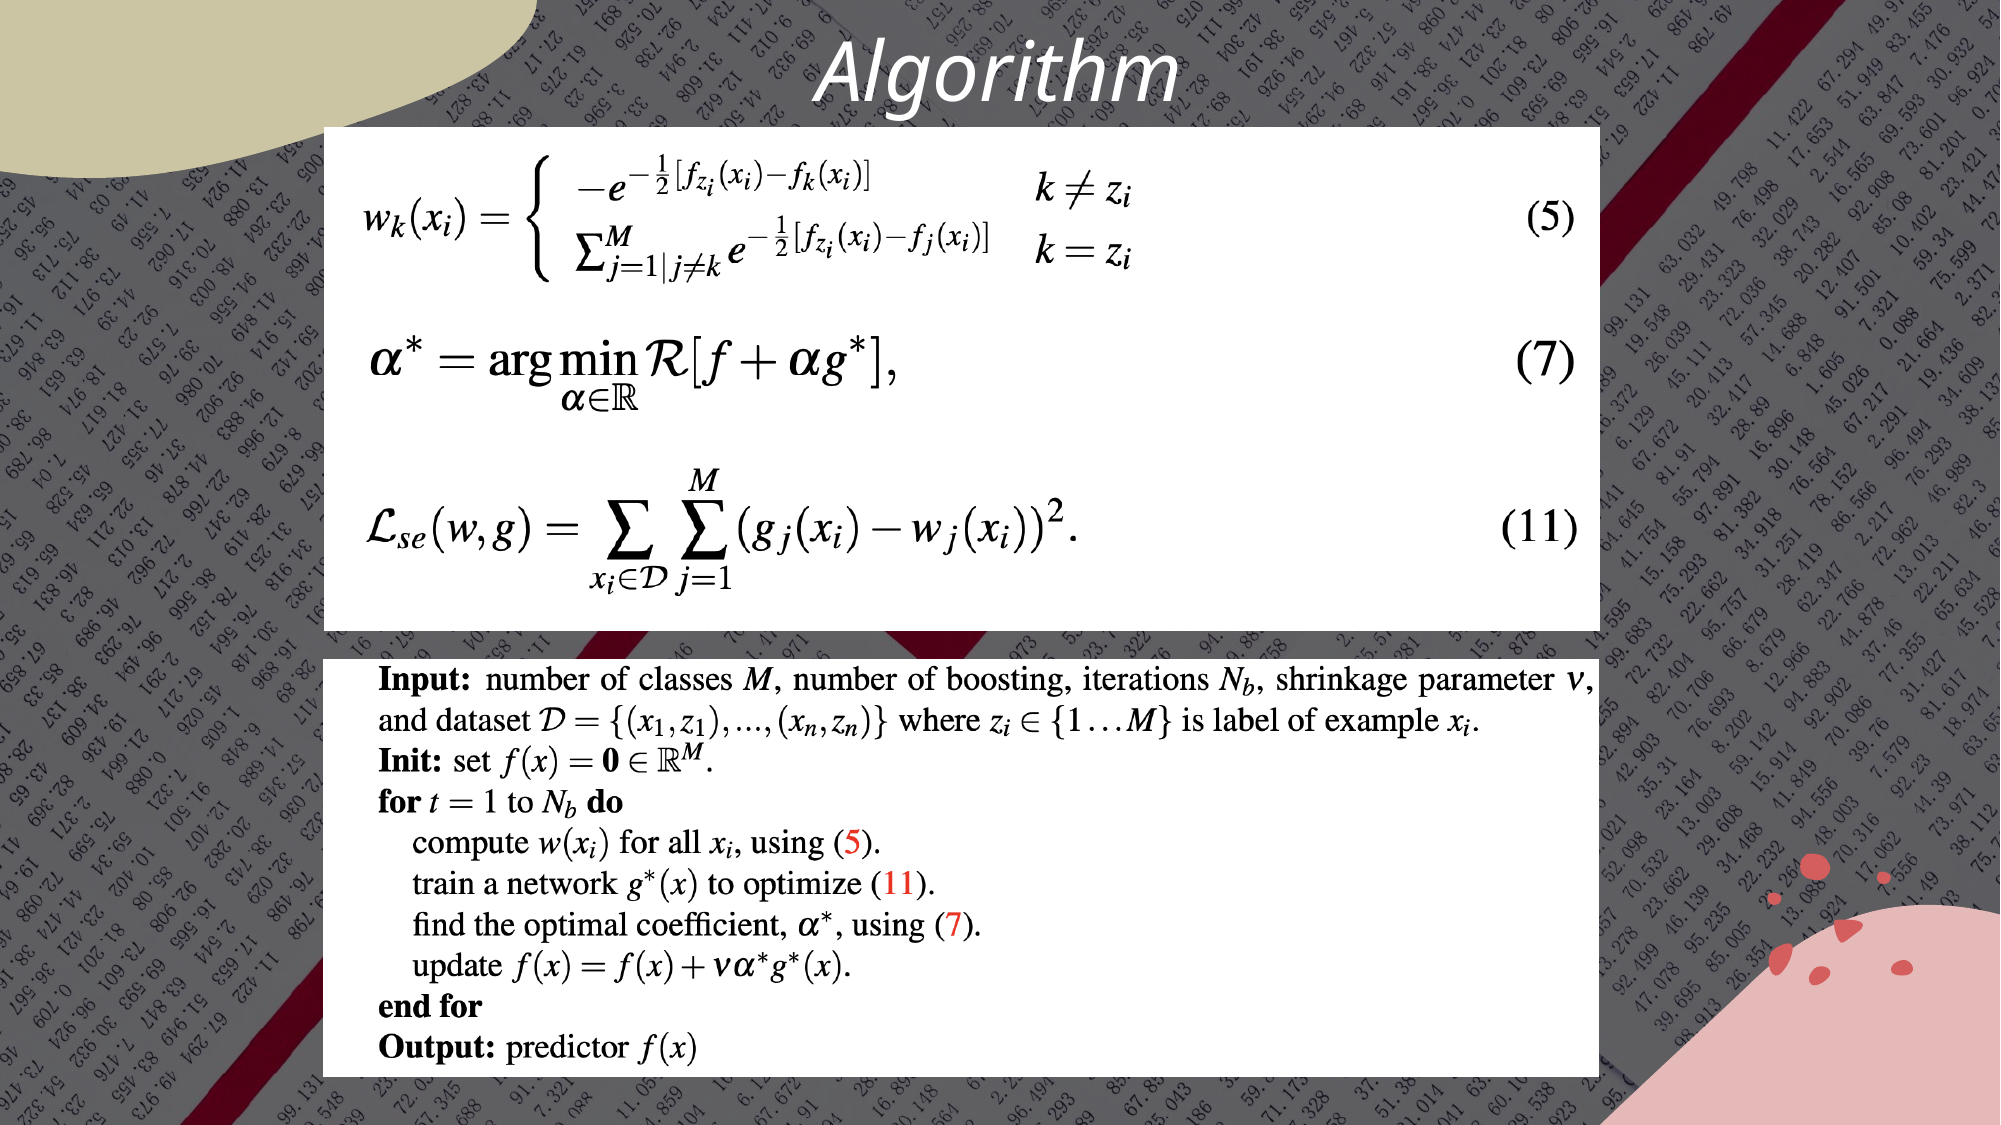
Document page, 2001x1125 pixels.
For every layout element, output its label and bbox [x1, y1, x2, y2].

picture [0, 0, 2000, 1125]
list [323, 659, 1599, 1077]
text_box [1767, 853, 1914, 986]
